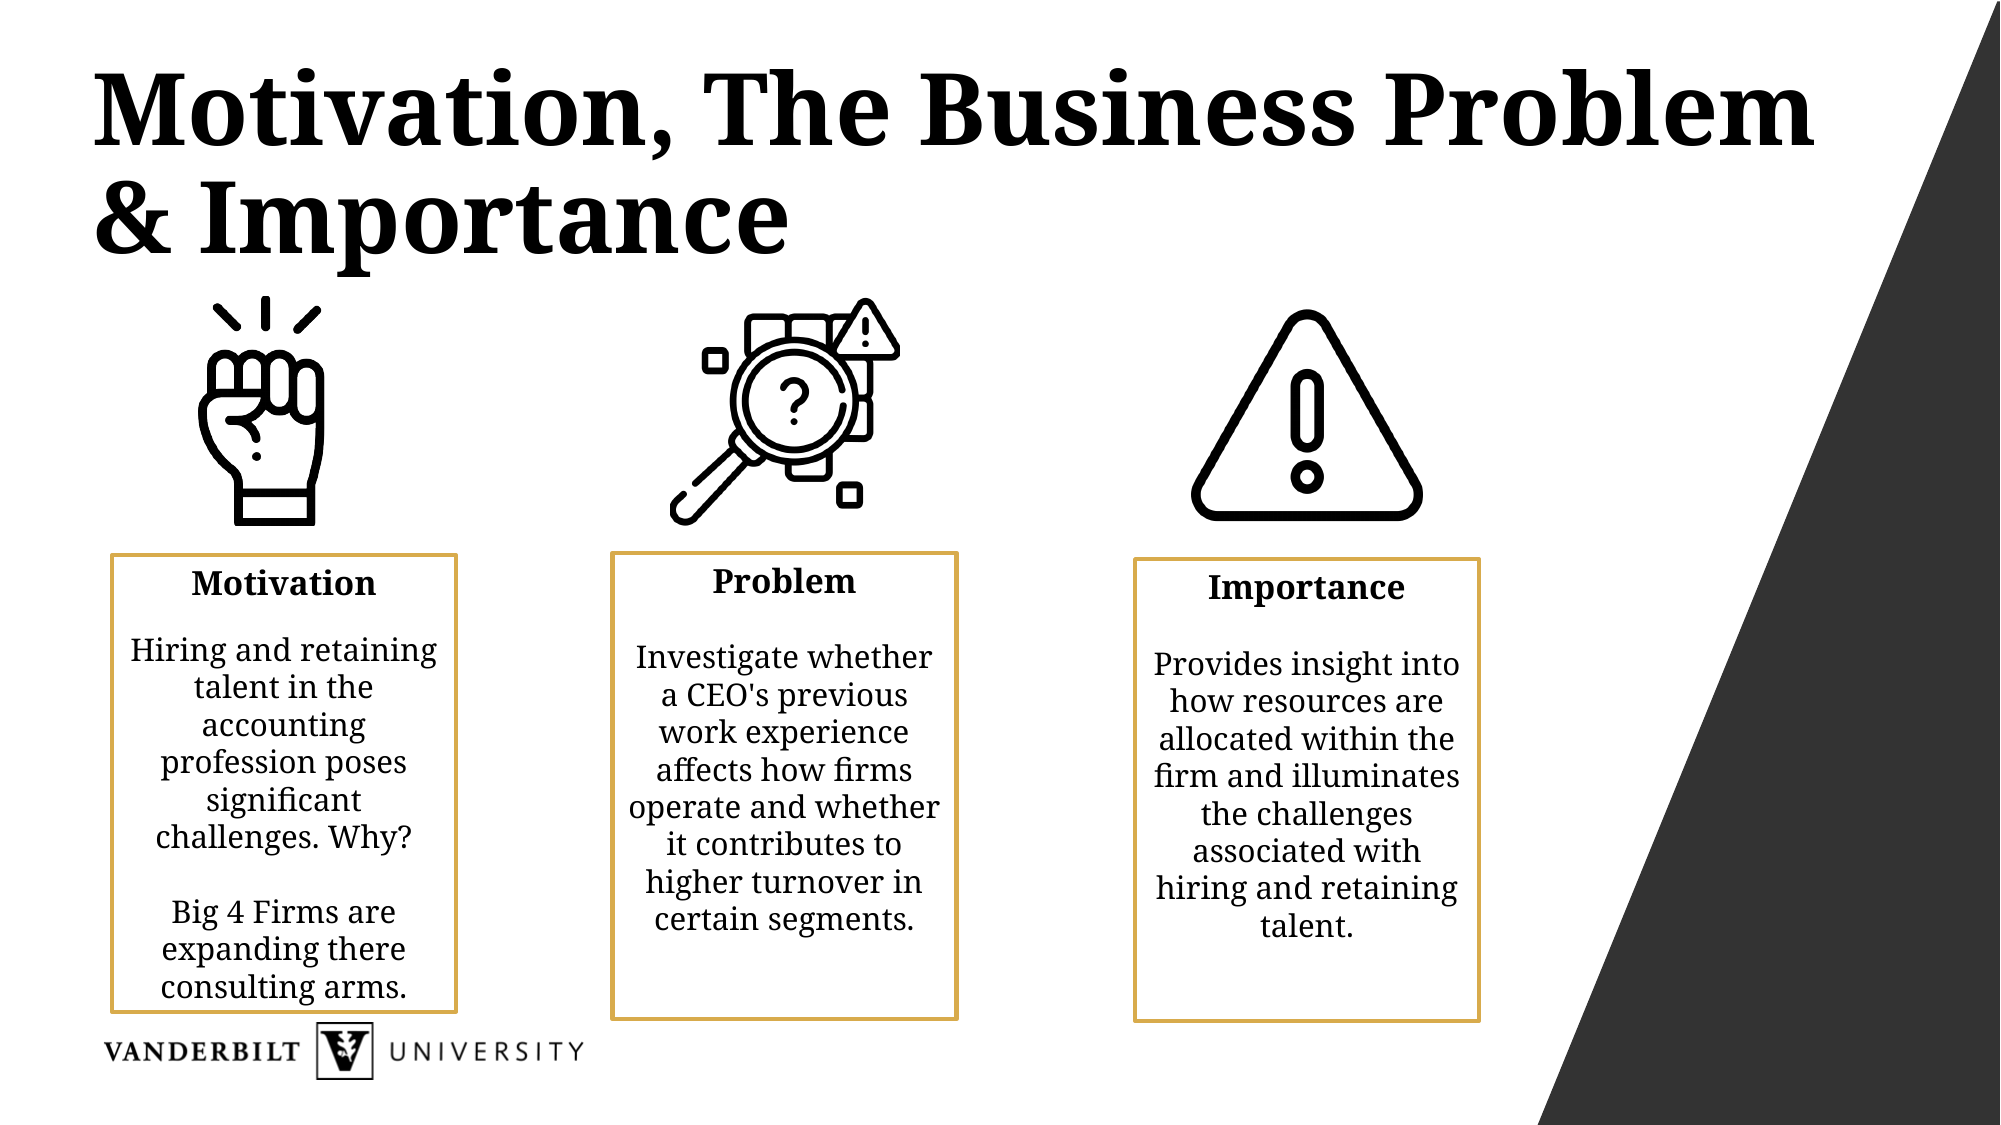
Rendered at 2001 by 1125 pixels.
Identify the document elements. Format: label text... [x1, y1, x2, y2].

text_box Motivation Hiring and retaining talent in the accounting profession poses significant challenges. Why? Big 4 Firms are expanding there consulting arms. [110, 553, 458, 1014]
text_box Importance Provides insight into how resources are allocated within the firm and illuminates the challenges associated with hiring and retaining talent. [1133, 557, 1481, 1023]
picture [1191, 296, 1423, 533]
title Motivation, The Business Problem & Importance [77, 64, 1892, 283]
picture [144, 295, 377, 527]
picture [103, 1022, 584, 1080]
text_box Problem Investigate whether a CEO's previous work experience affects how firms operate and whether it contributes to higher turnover in certain segments. [610, 551, 959, 1021]
picture [668, 296, 901, 527]
